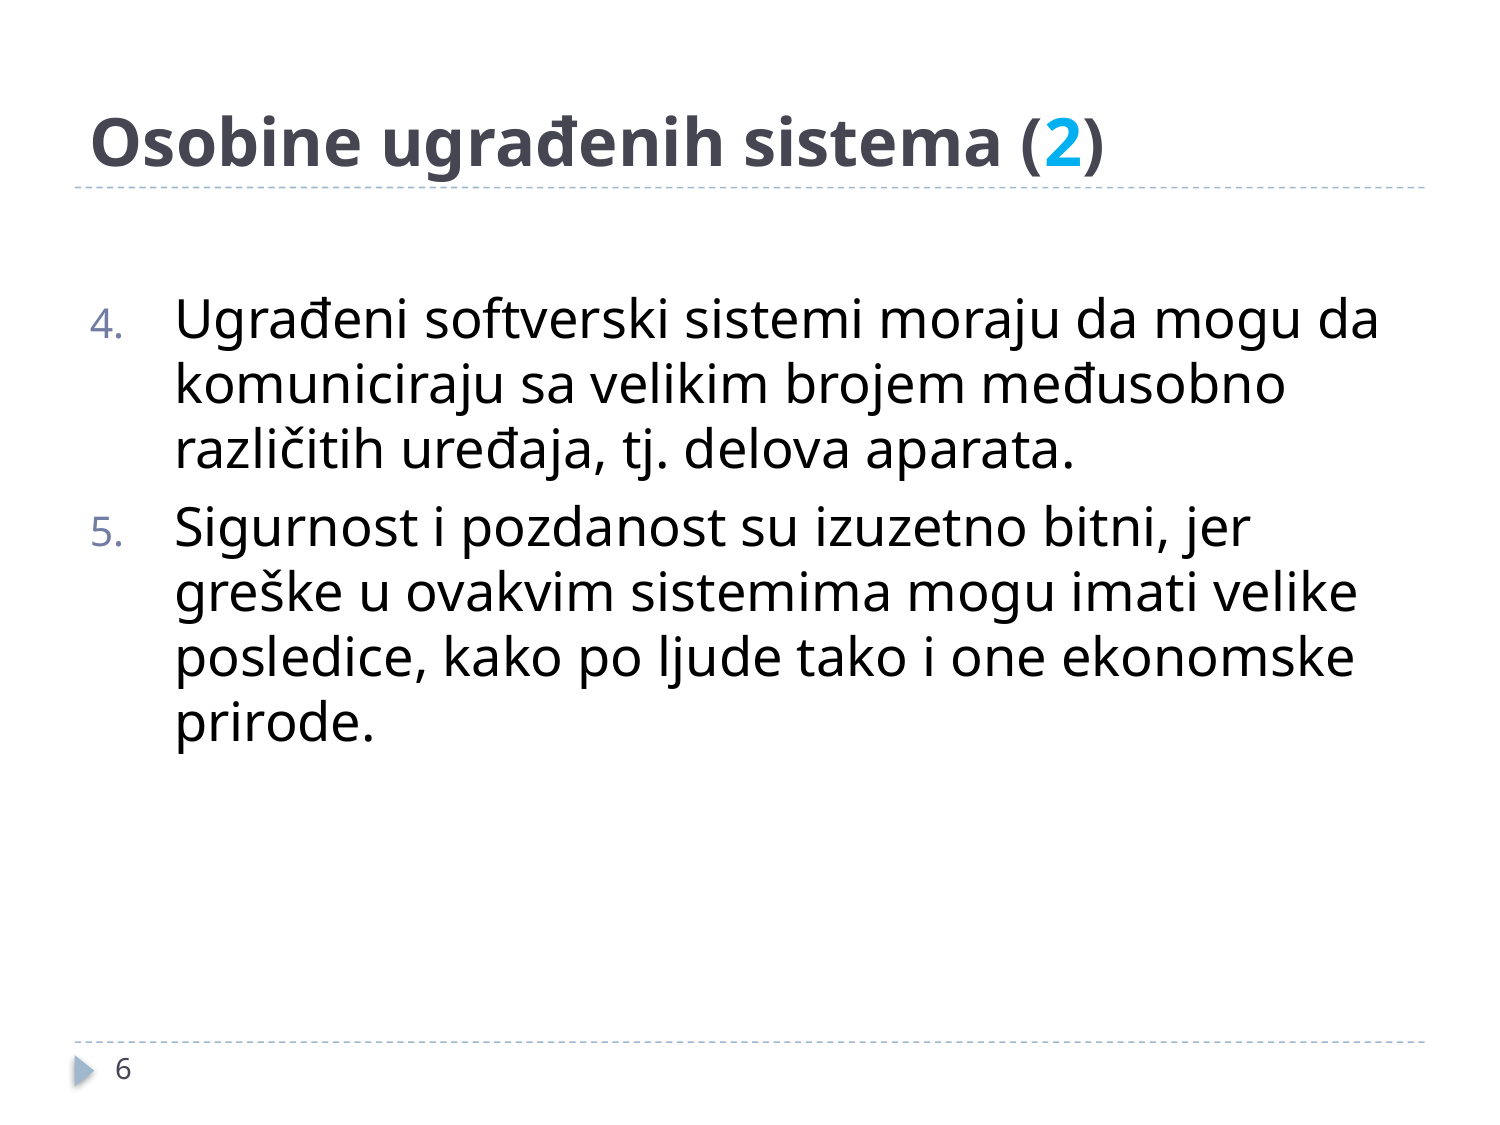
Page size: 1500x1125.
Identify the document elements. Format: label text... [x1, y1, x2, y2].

slide_number 6 [100, 1042, 426, 1103]
list Ugrađeni softverski sistemi moraju da mogu da komuniciraju sa velikim brojem međusobno različitih uređaja, tj. delova aparata. Sigurnost i pozdanost su izuzetno bitni, jer greške u ovakvim sistemima mogu imati velike posledice, kako po ljude tako i one ekonomske prirode. [75, 200, 1425, 1010]
title Osobine ugrađenih sistema (2) [75, 24, 1425, 188]
